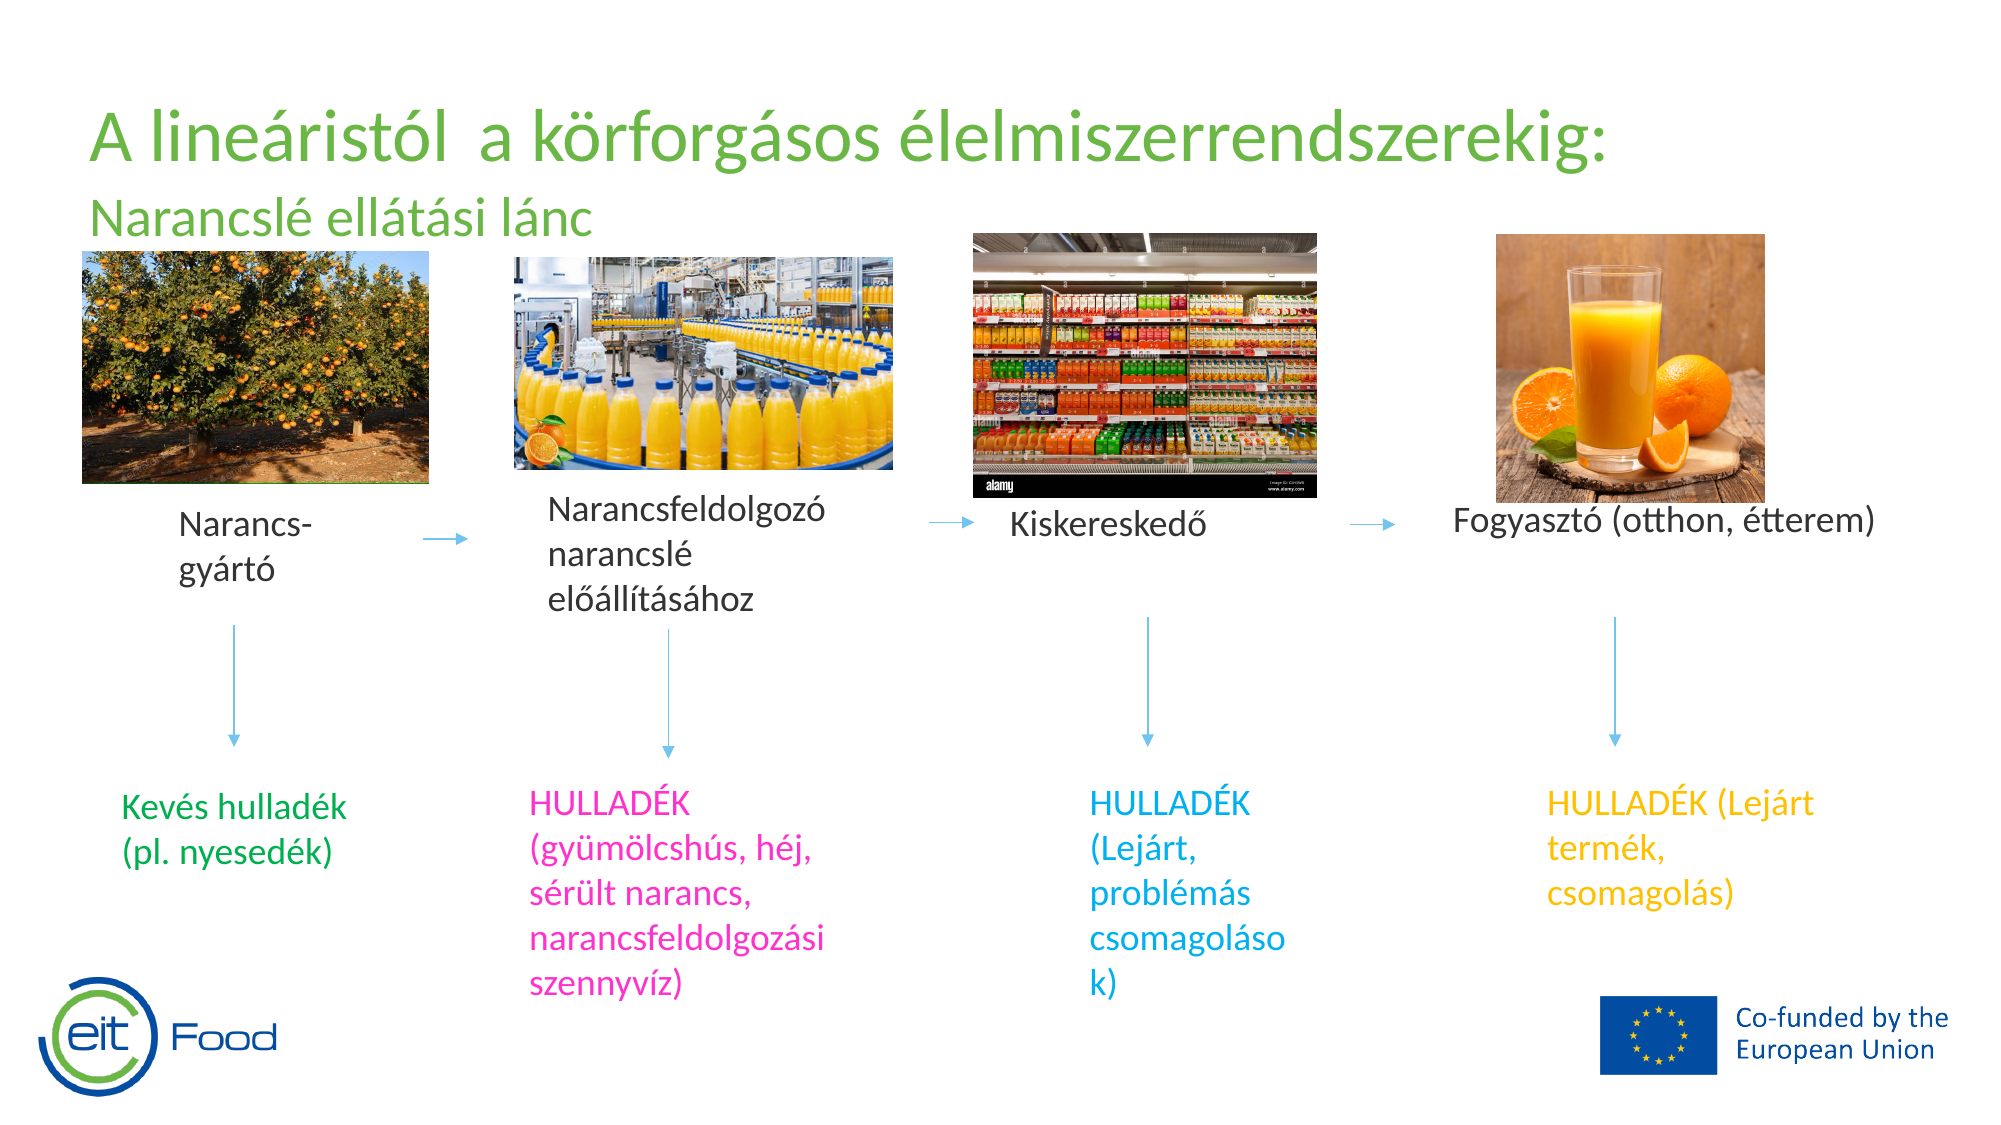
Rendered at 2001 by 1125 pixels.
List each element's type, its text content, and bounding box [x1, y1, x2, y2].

picture [81, 251, 430, 485]
picture [1600, 996, 1948, 1075]
text_box HULLADÉK (gyümölcshús, héj, sérült narancs, narancsfeldolgozási szennyvíz) [514, 770, 914, 1011]
picture [973, 233, 1317, 498]
text_box HULLADÉK (Lejárt termék, csomagolás) [1532, 770, 1844, 921]
picture [1496, 233, 1765, 503]
text_box Narancsfeldolgozó narancslé előállításához [532, 476, 896, 627]
list A lineáristól a körforgásos élelmiszerrendszerekig: Narancslé ellátási lánc [74, 45, 1860, 323]
picture [513, 257, 893, 471]
text_box Fogyasztó (otthon, étterem) [1438, 487, 1942, 548]
text_box Narancs- gyártó [163, 492, 348, 597]
text_box Kevés hulladék (pl. nyesedék) [106, 774, 405, 880]
text_box Kiskereskedő [995, 505, 1259, 552]
picture [23, 964, 302, 1107]
text_box HULLADÉK (Lejárt, problémás csomagolások) [1074, 770, 1307, 1011]
